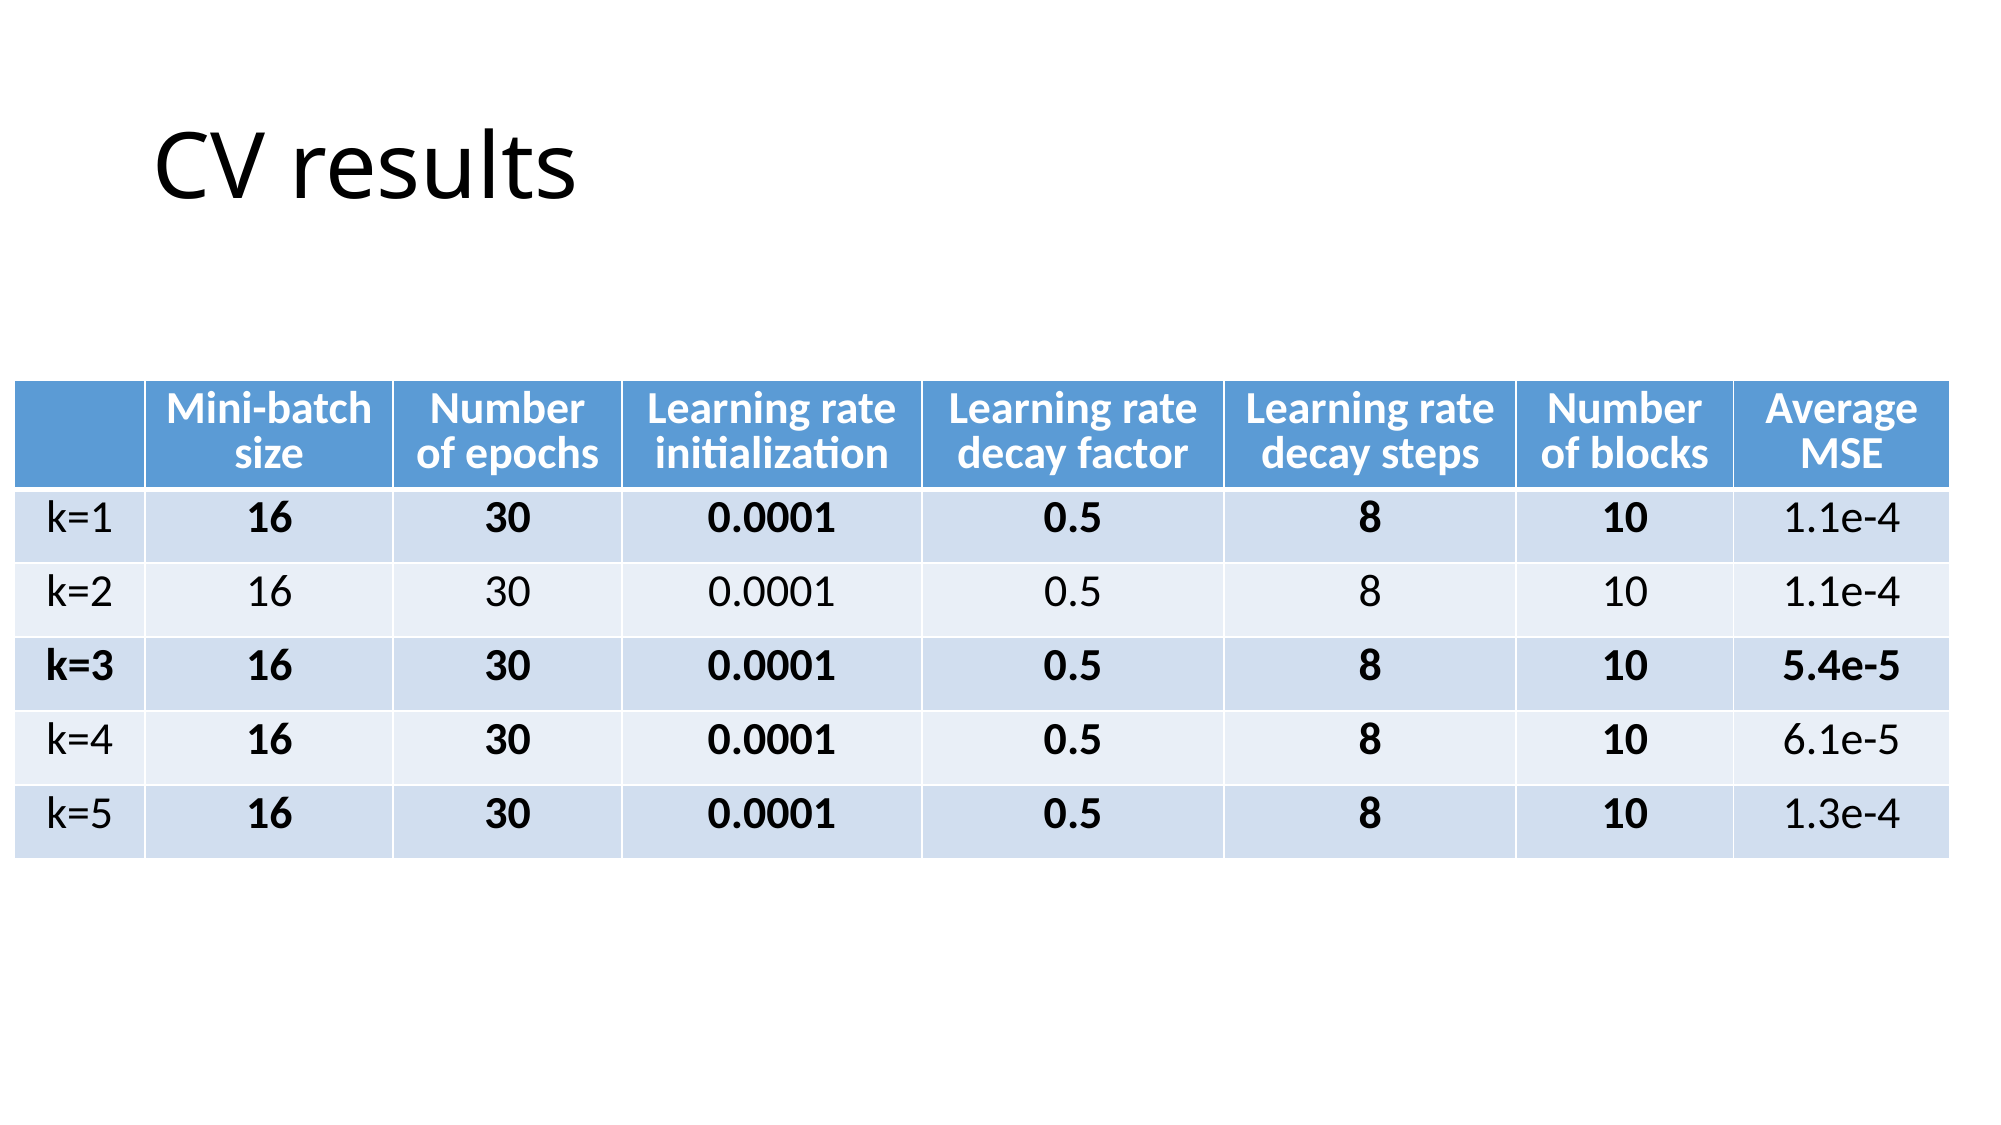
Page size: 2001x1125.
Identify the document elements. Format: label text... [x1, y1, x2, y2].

table_header Number of epochs [394, 381, 621, 487]
table_cell 0.5 [923, 786, 1223, 858]
table_cell k=5 [15, 786, 144, 858]
table_cell 0.5 [923, 564, 1223, 636]
table_cell 0.0001 [623, 564, 921, 636]
table_cell 0.0001 [623, 638, 921, 710]
table_cell k=4 [15, 712, 144, 784]
table_header Learning rate initialization [623, 381, 921, 487]
table_cell 16 [146, 638, 392, 710]
table_cell 30 [394, 564, 621, 636]
table_header Mini-batch size [146, 381, 392, 487]
table_header Number of blocks [1517, 381, 1733, 487]
table_cell 16 [146, 492, 392, 562]
table_header Average MSE [1734, 381, 1949, 487]
table_cell 30 [394, 786, 621, 858]
table_cell 1.1e-4 [1734, 564, 1949, 636]
table_header [15, 381, 144, 487]
table_cell k=2 [15, 564, 144, 636]
table_header Learning rate decay factor [923, 381, 1223, 487]
table_cell 10 [1517, 492, 1733, 562]
table_cell 8 [1225, 712, 1515, 784]
table_cell 10 [1517, 638, 1733, 710]
table_cell 30 [394, 712, 621, 784]
table_cell 6.1e-5 [1734, 712, 1949, 784]
table_cell 10 [1517, 786, 1733, 858]
table_cell 0.5 [923, 492, 1223, 562]
table_cell 30 [394, 492, 621, 562]
table_cell 16 [146, 786, 392, 858]
table_header Learning rate decay steps [1225, 381, 1515, 487]
table_cell 1.3e-4 [1734, 786, 1949, 858]
table_cell 8 [1225, 638, 1515, 710]
table_cell 0.0001 [623, 712, 921, 784]
table_cell 8 [1225, 492, 1515, 562]
table_cell 0.5 [923, 712, 1223, 784]
table_cell 1.1e-4 [1734, 492, 1949, 562]
table_cell 8 [1225, 564, 1515, 636]
table_cell 0.0001 [623, 492, 921, 562]
table_cell 10 [1517, 712, 1733, 784]
table_cell 0.0001 [623, 786, 921, 858]
table_cell 10 [1517, 564, 1733, 636]
table_cell 5.4e-5 [1734, 638, 1949, 710]
table_cell 8 [1225, 786, 1515, 858]
table_cell k=1 [15, 492, 144, 562]
title CV results [137, 59, 1863, 278]
table_cell 16 [146, 712, 392, 784]
table_cell 16 [146, 564, 392, 636]
table_cell 30 [394, 638, 621, 710]
table_cell 0.5 [923, 638, 1223, 710]
table_cell k=3 [15, 638, 144, 710]
